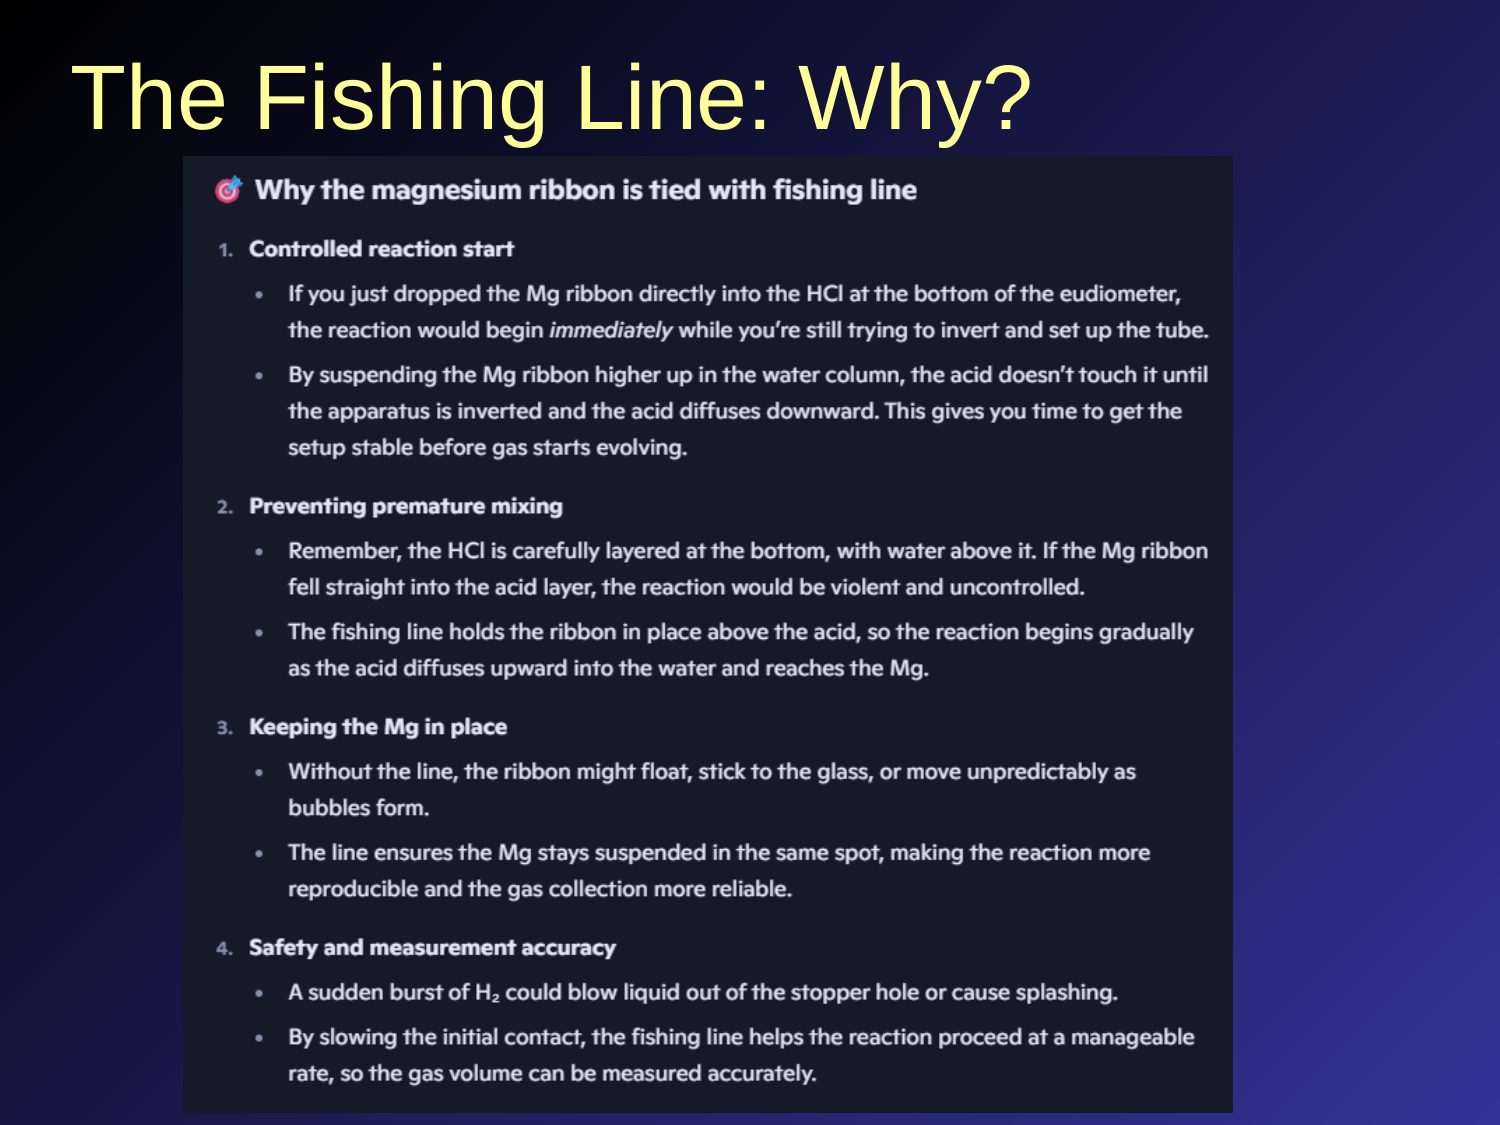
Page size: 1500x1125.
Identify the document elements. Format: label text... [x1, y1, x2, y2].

title The Fishing Line: Why? [55, 29, 1438, 157]
picture [182, 155, 1233, 1114]
